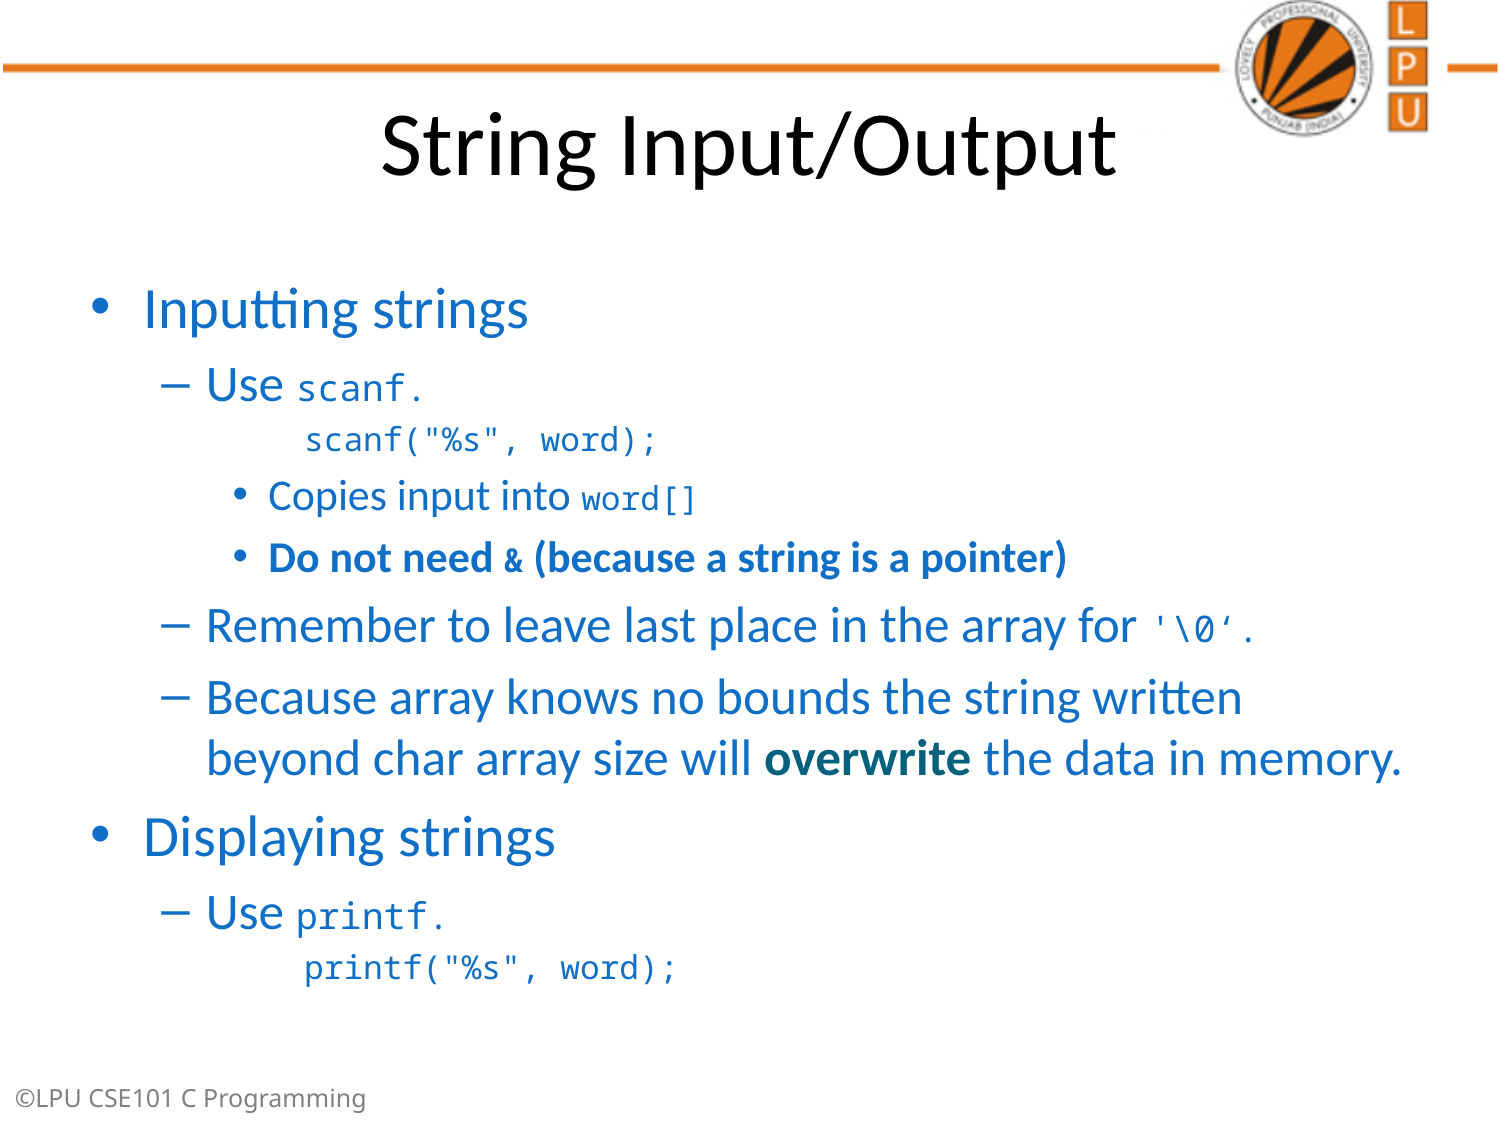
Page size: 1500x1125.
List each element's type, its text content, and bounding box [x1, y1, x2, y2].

picture [3, 0, 1500, 155]
list Inputting strings Use scanf. scanf("%s", word); Copies input into word[] Do not need & (because a string is a pointer) Remember to leave last place in the array for '\0‘. Because array knows no bounds the string written beyond char array size will overwrite the data in memory. Displaying strings Use printf. printf("%s", word); [75, 262, 1425, 1005]
title String Input/Output [75, 45, 1425, 233]
